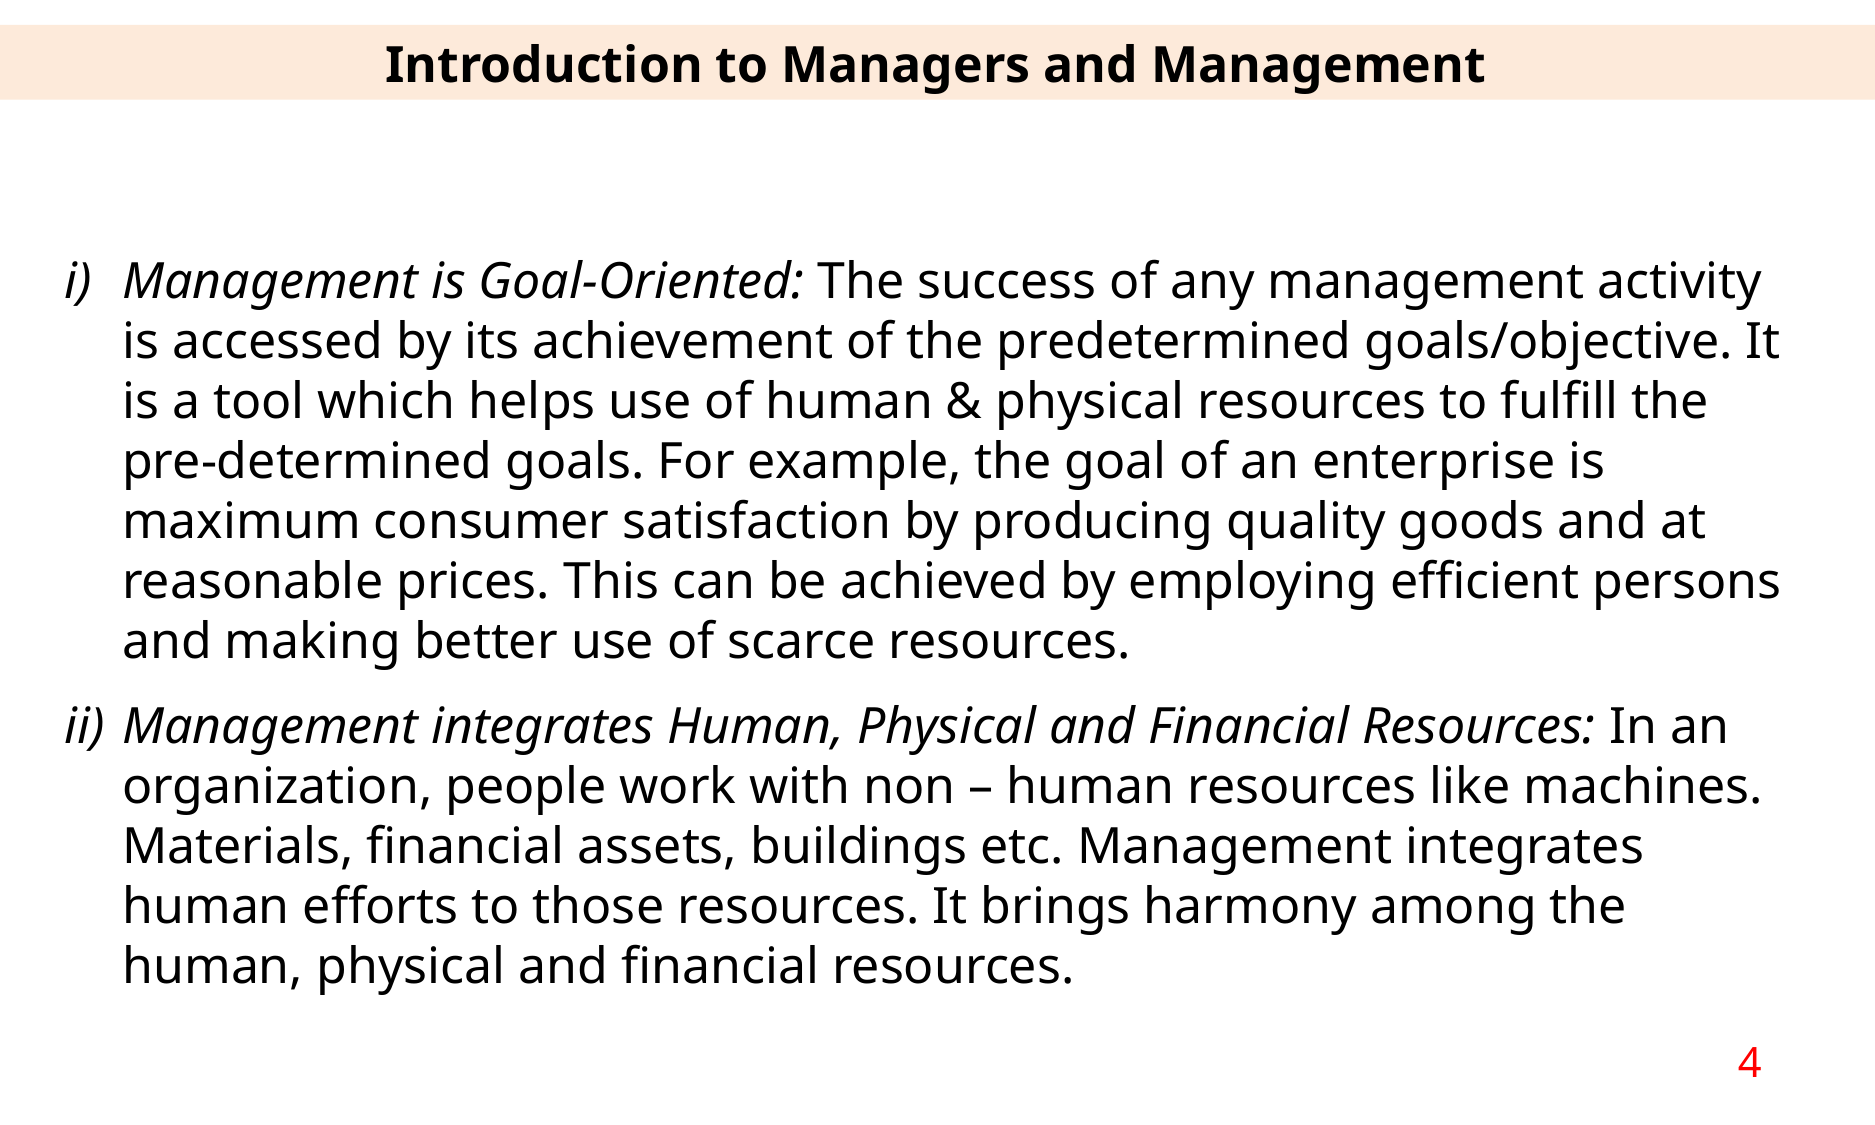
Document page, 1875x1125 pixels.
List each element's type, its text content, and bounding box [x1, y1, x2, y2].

slide_number 4 [1700, 1025, 1800, 1103]
text_box Management is Goal-Oriented: The success of any management activity is accessed by its achievement of the predetermined goals/objective. It is a tool which helps use of human & physical resources to fulfill the pre-determined goals. For example, the goal of an enterprise is maximum consumer satisfaction by producing quality goods and at reasonable prices. This can be achieved by employing efficient persons and making better use of scarce resources. Management integrates Human, Physical and Financial Resources: In an organization, people work with non – human resources like machines. Materials, financial assets, buildings etc. Management integrates human efforts to those resources. It brings harmony among the human, physical and financial resources. [50, 241, 1825, 1001]
text_box Introduction to Managers and Management [0, 24, 1875, 100]
